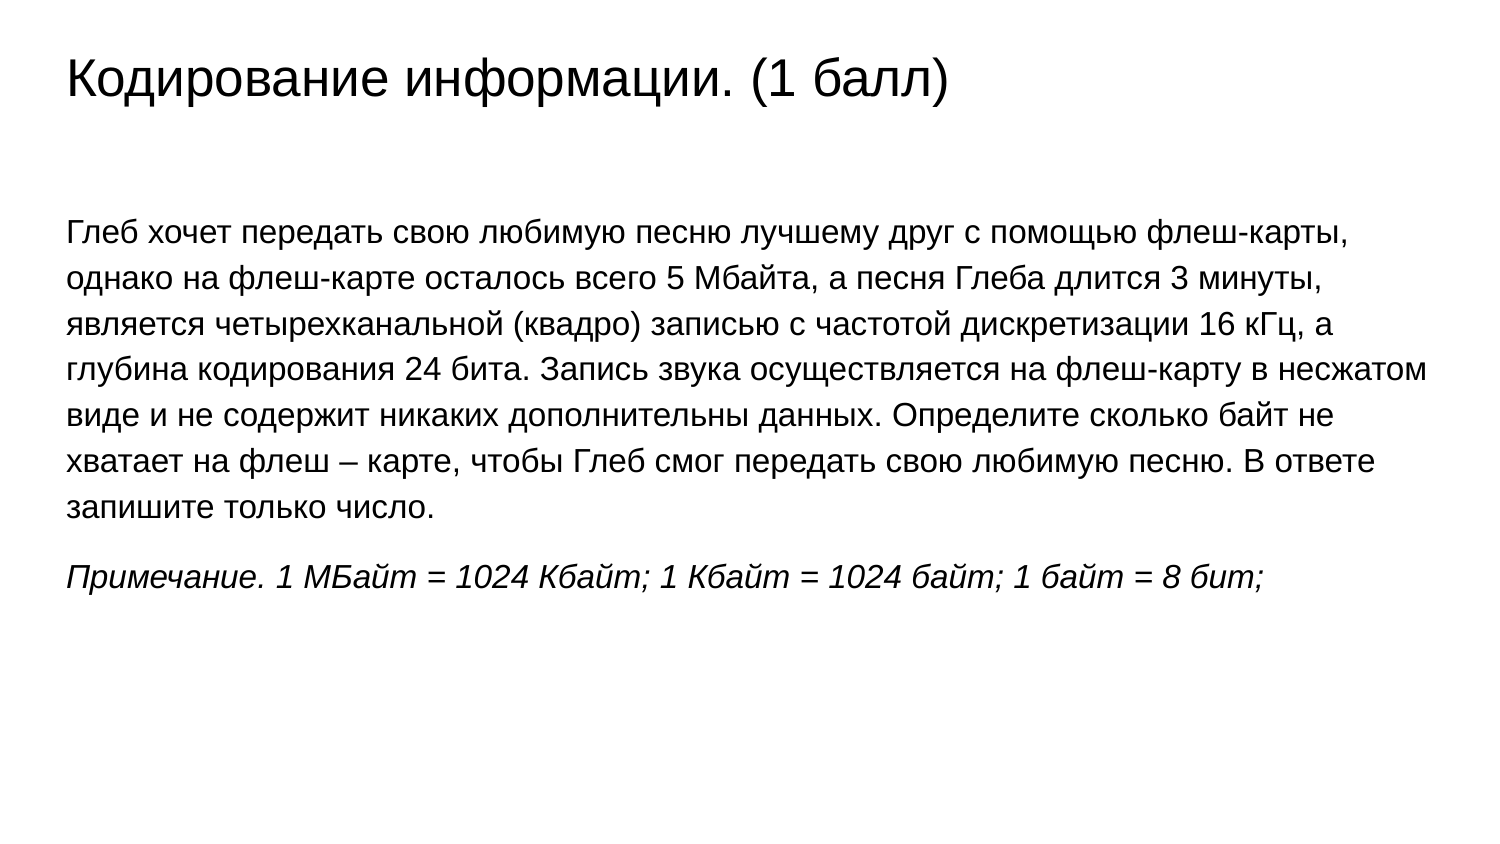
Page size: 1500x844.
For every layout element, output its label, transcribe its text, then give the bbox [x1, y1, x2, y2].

title Кодирование информации. (1 балл) [51, 28, 1449, 122]
list Глеб хочет передать свою любимую песню лучшему друг с помощью флеш-карты, однако на флеш-карте осталось всего 5 Мбайта, а песня Глеба длится 3 минуты, является четырехканальной (квадро) записью с частотой дискретизации 16 кГц, а глубина кодирования 24 бита. Запись звука осуществляется на флеш-карту в несжатом виде и не содержит никаких дополнительны данных. Определите сколько байт не хватает на флеш – карте, чтобы Глеб смог передать свою любимую песню. В ответе запишите только число. Примечание. 1 МБайт = 1024 Кбайт; 1 Кбайт = 1024 байт; 1 байт = 8 бит; [51, 189, 1449, 750]
